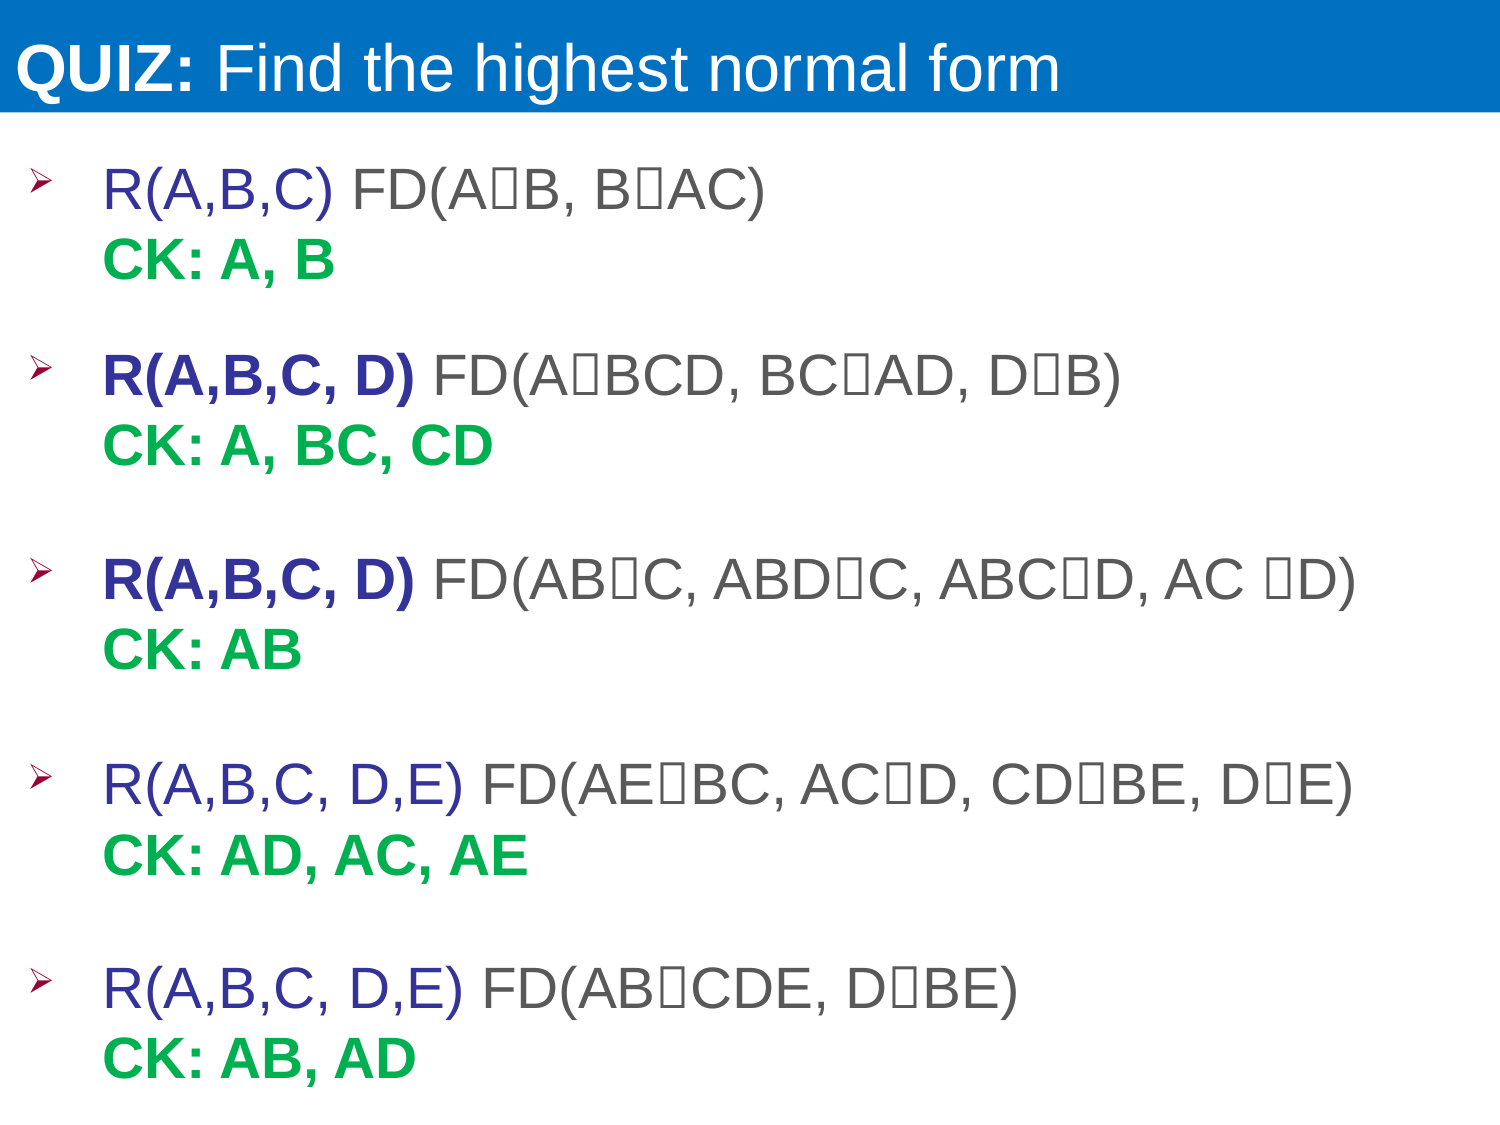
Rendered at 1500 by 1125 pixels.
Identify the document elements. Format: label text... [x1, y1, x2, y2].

text_box R(A,B,C, D) FD(ABC, ABDC, ABCD, AC D) CK: AB [2, 533, 1489, 698]
title QUIZ: Find the highest normal form [0, 0, 1500, 113]
text_box R(A,B,C) FD(AB, BAC) CK: A, B [2, 143, 1489, 309]
text_box R(A,B,C, D,E) FD(ABCDE, DBE) CK: AB, AD [2, 942, 1489, 1100]
text_box R(A,B,C, D) FD(ABCD, BCAD, DB) CK: A, BC, CD [2, 329, 1489, 495]
text_box R(A,B,C, D,E) FD(AEBC, ACD, CDBE, DE) CK: AD, AC, AE [2, 739, 1489, 904]
